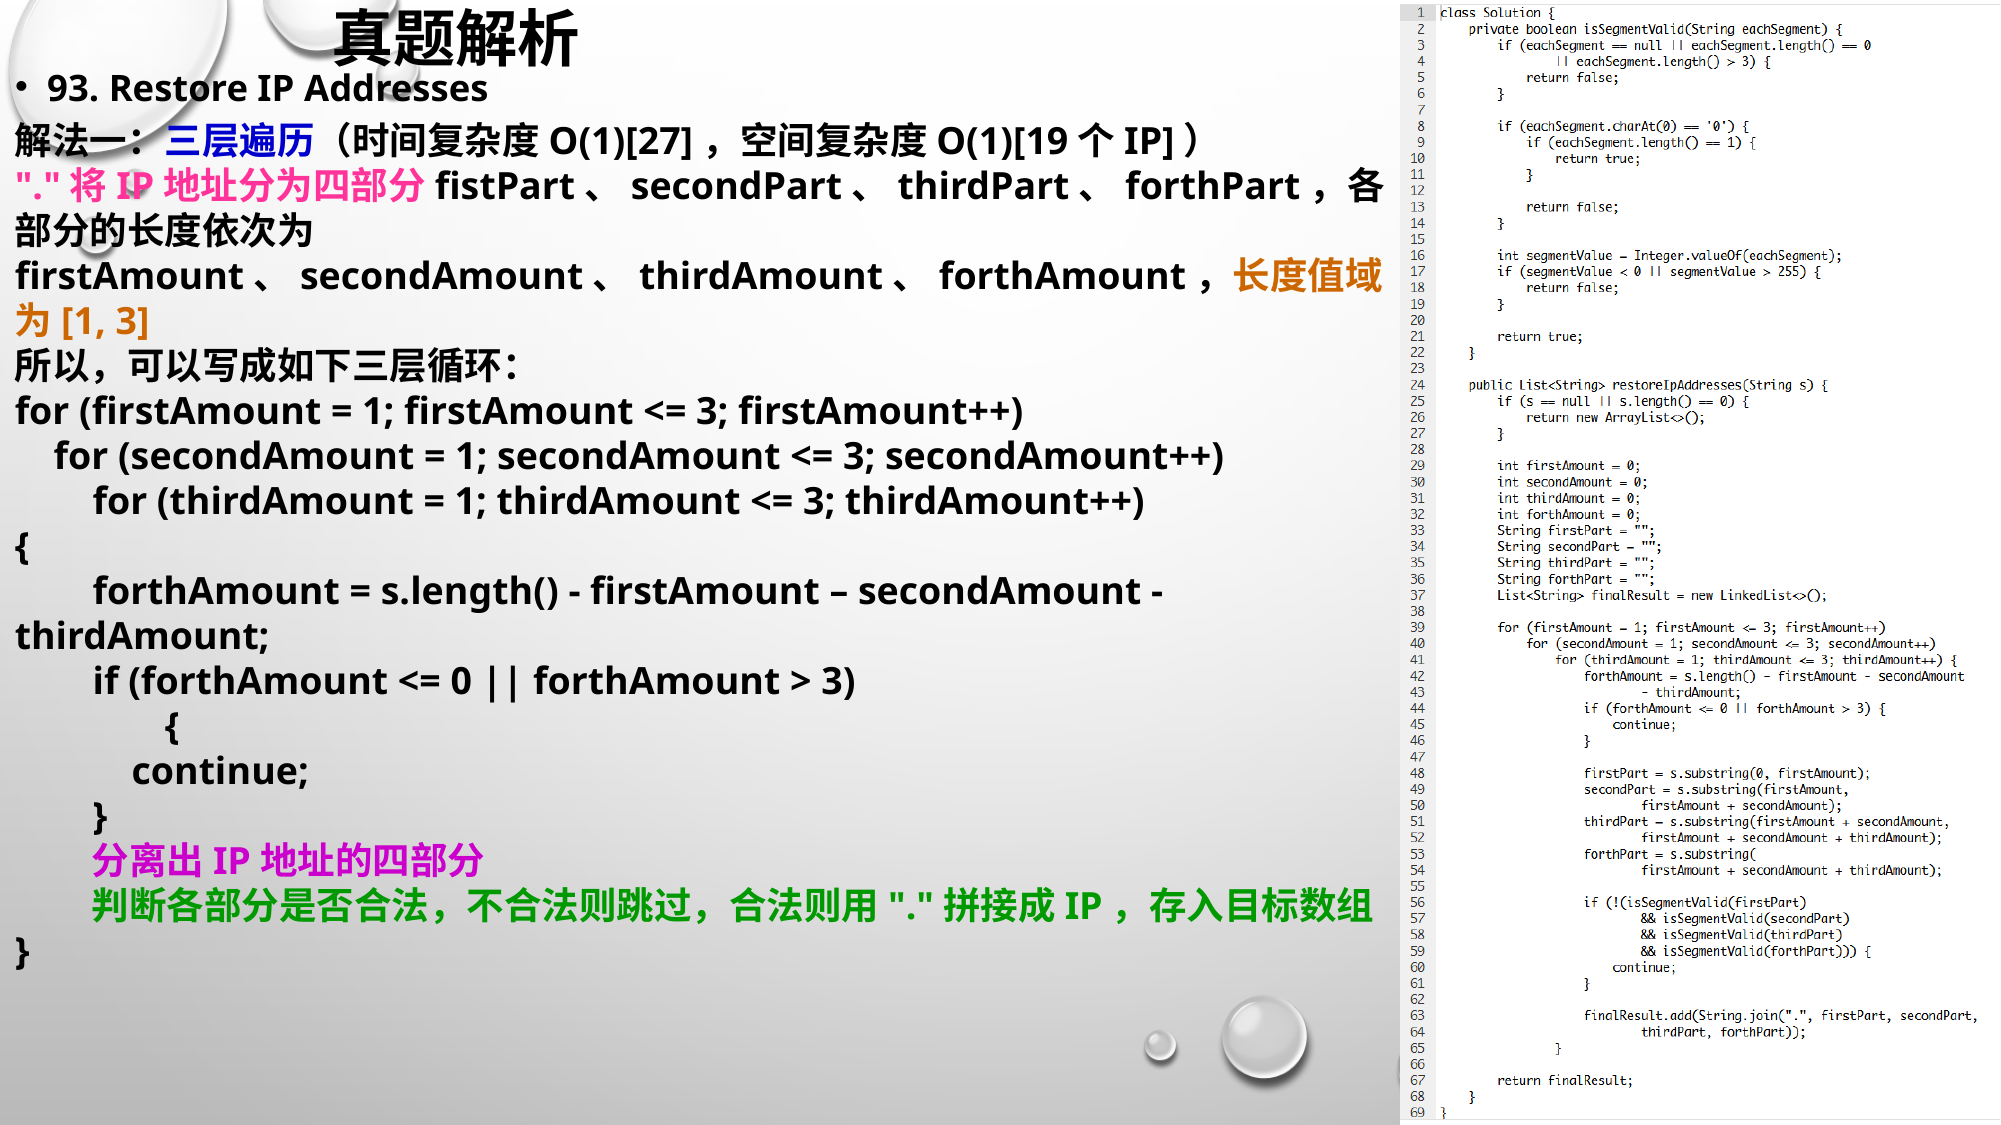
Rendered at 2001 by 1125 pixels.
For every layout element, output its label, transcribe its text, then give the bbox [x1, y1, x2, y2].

title 真题解析 [0, 0, 912, 48]
picture [0, 0, 2000, 1125]
text_box 解法一：三层遍历（时间复杂度O(1)[27]，空间复杂度O(1)[19个IP]） "."将IP地址分为四部分fistPart、secondPart、thirdPart、forthPart，各部分的长度依次为firstAmount、secondAmount、thirdAmount、forthAmount，长度值域为[1, 3] 所以，可以写成如下三层循环： for (firstAmount = 1; firstAmount <= 3; firstAmount++) for (secondAmount = 1; secondAmount <= 3; secondAmount++) for (thirdAmount = 1; thirdAmount <= 3; thirdAmount++) { forthAmount = s.length() - firstAmount – secondAmount - thirdAmount; if (forthAmount <= 0 || forthAmount > 3) { continue; } 分离出IP地址的四部分 判断各部分是否合法，不合法则跳过，合法则用"."拼接成IP，存入目标数组 } [0, 109, 1394, 980]
list 93. Restore IP Addresses [0, 48, 1030, 109]
